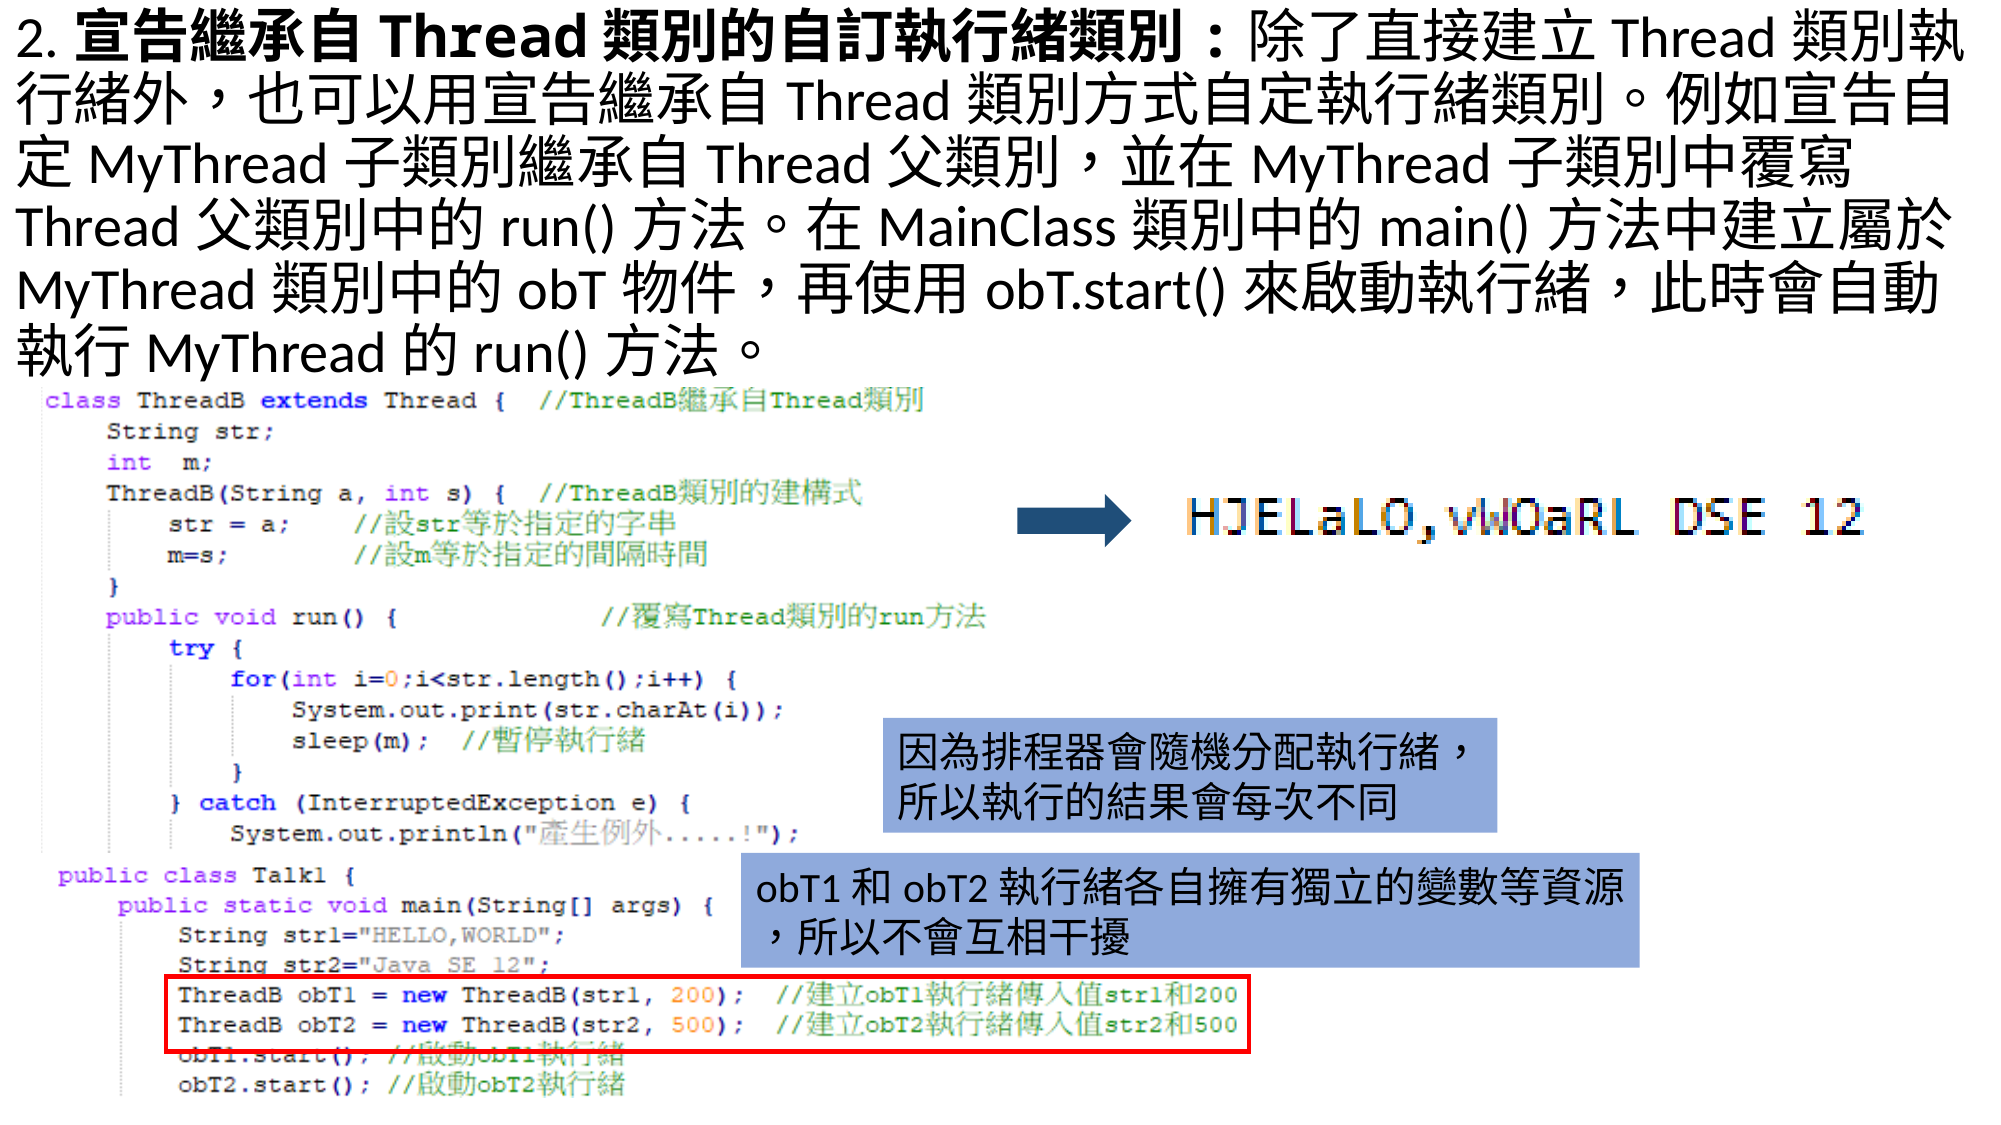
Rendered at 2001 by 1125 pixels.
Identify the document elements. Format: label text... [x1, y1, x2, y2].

text_box 因為排程器會隨機分配執行緒， 所以執行的結果會每次不同 [1000, 717, 1498, 833]
picture [1174, 471, 1892, 563]
picture [40, 387, 1000, 853]
picture [57, 866, 1250, 1098]
list 2.宣告繼承自Thread類別的自訂執行緒類別:除了直接建立Thread類別執行緒外，也可以用宣告繼承自Thread類別方式自定執行緒類別。例如宣告自定MyThread子類別繼承自Thread父類別，並在MyThread子類別中覆寫Thread父類別中的run()方法。在MainClass類別中的main()方法中建立屬於MyThread類別中的obT物件，再使用obT.start()來啟動執行緒，此時會自動執行MyThread的run()方法。 [0, 0, 2000, 1125]
text_box [1017, 494, 1132, 548]
text_box obT1和obT2執行緒各自擁有獨立的變數等資源 ，所以不會互相干擾 [741, 852, 1640, 968]
